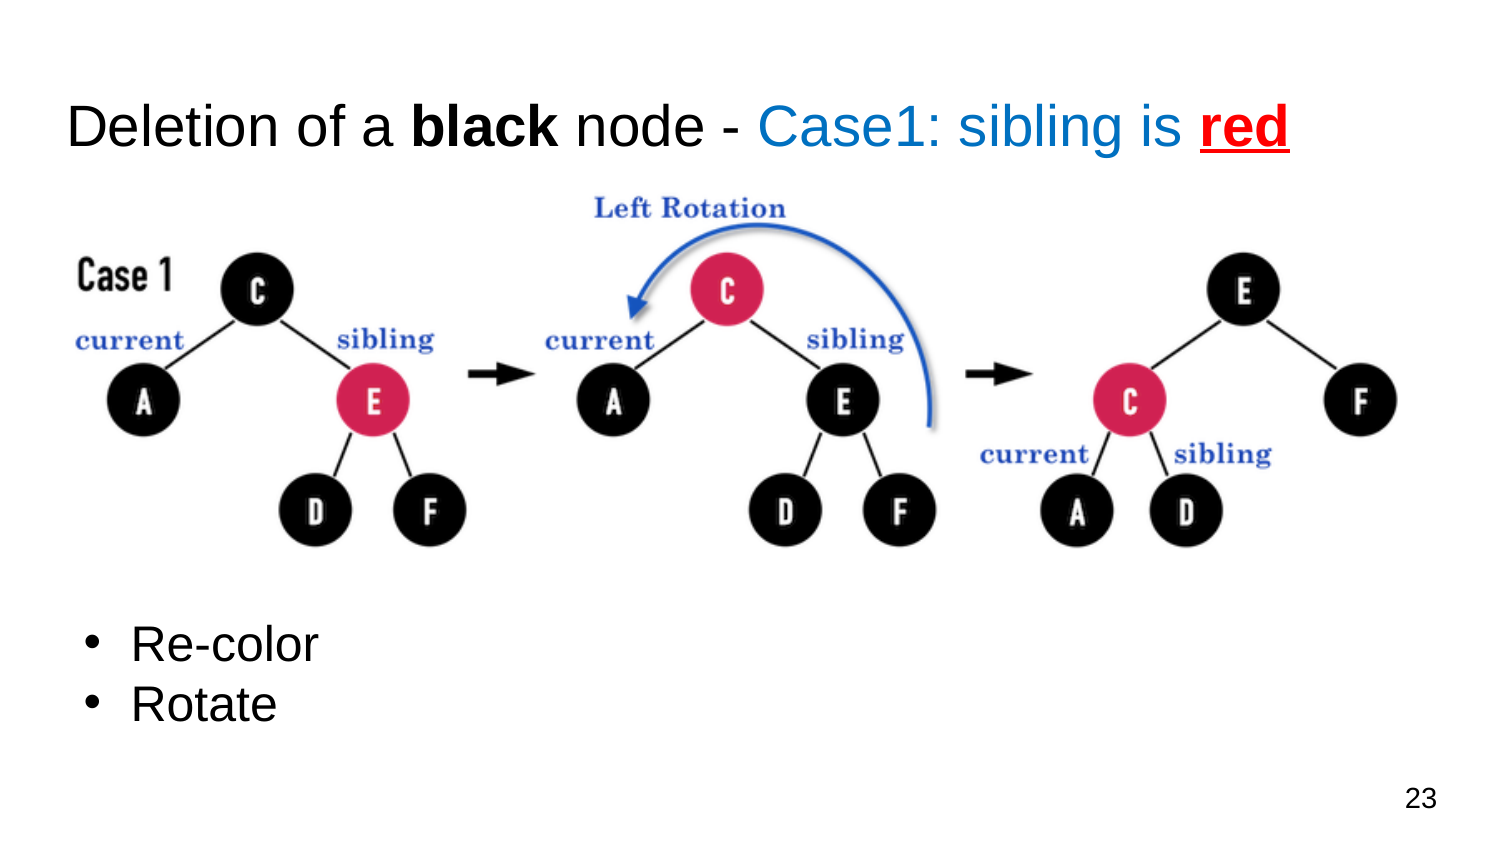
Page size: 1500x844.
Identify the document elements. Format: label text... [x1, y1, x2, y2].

title Deletion of a black node - Case1: sibling is red [51, 72, 1449, 167]
slide_number 23 [1389, 764, 1480, 830]
text_box Re-color Rotate [68, 604, 825, 739]
picture [50, 188, 1403, 565]
